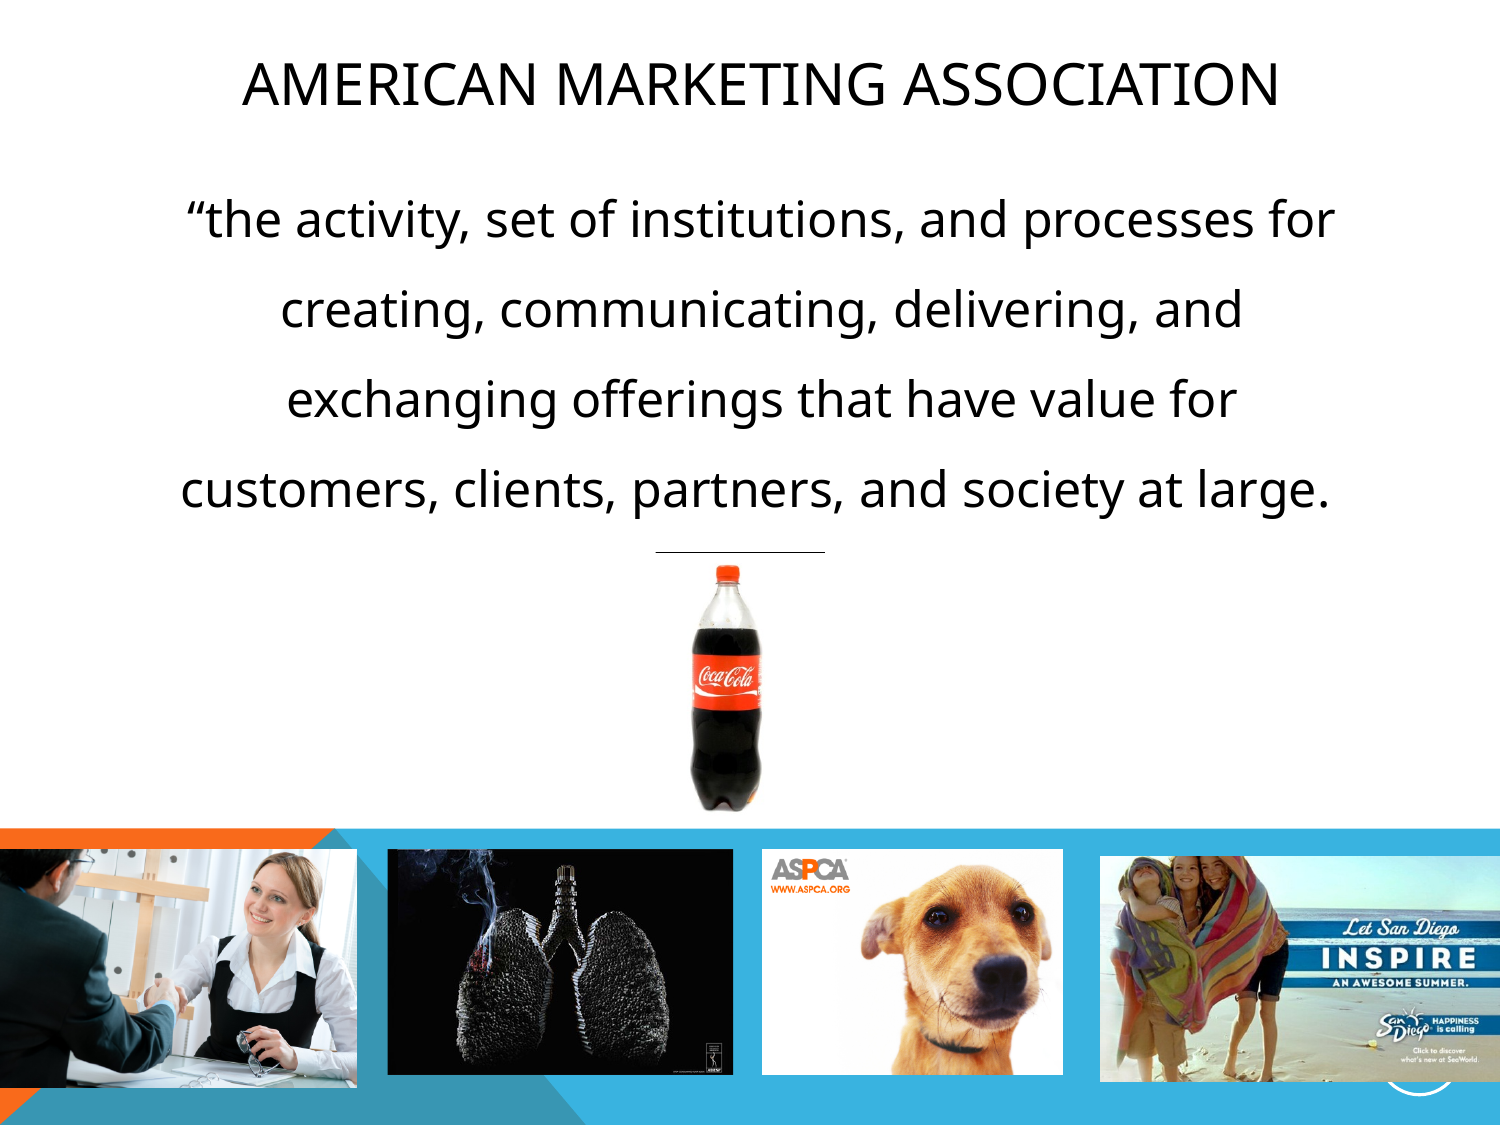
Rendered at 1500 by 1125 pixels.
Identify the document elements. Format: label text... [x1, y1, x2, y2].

picture [655, 552, 826, 826]
picture [387, 849, 734, 1076]
picture [0, 849, 357, 1088]
title American Marketing Association [145, 37, 1380, 128]
picture [1099, 855, 1500, 1082]
picture [762, 849, 1063, 1076]
slide_number 5 [1398, 1091, 1440, 1097]
list “the activity, set of institutions, and processes for creating, communicating, delivering, and exchanging offerings that have value for customers, clients, partners, and society at large. [145, 149, 1380, 500]
